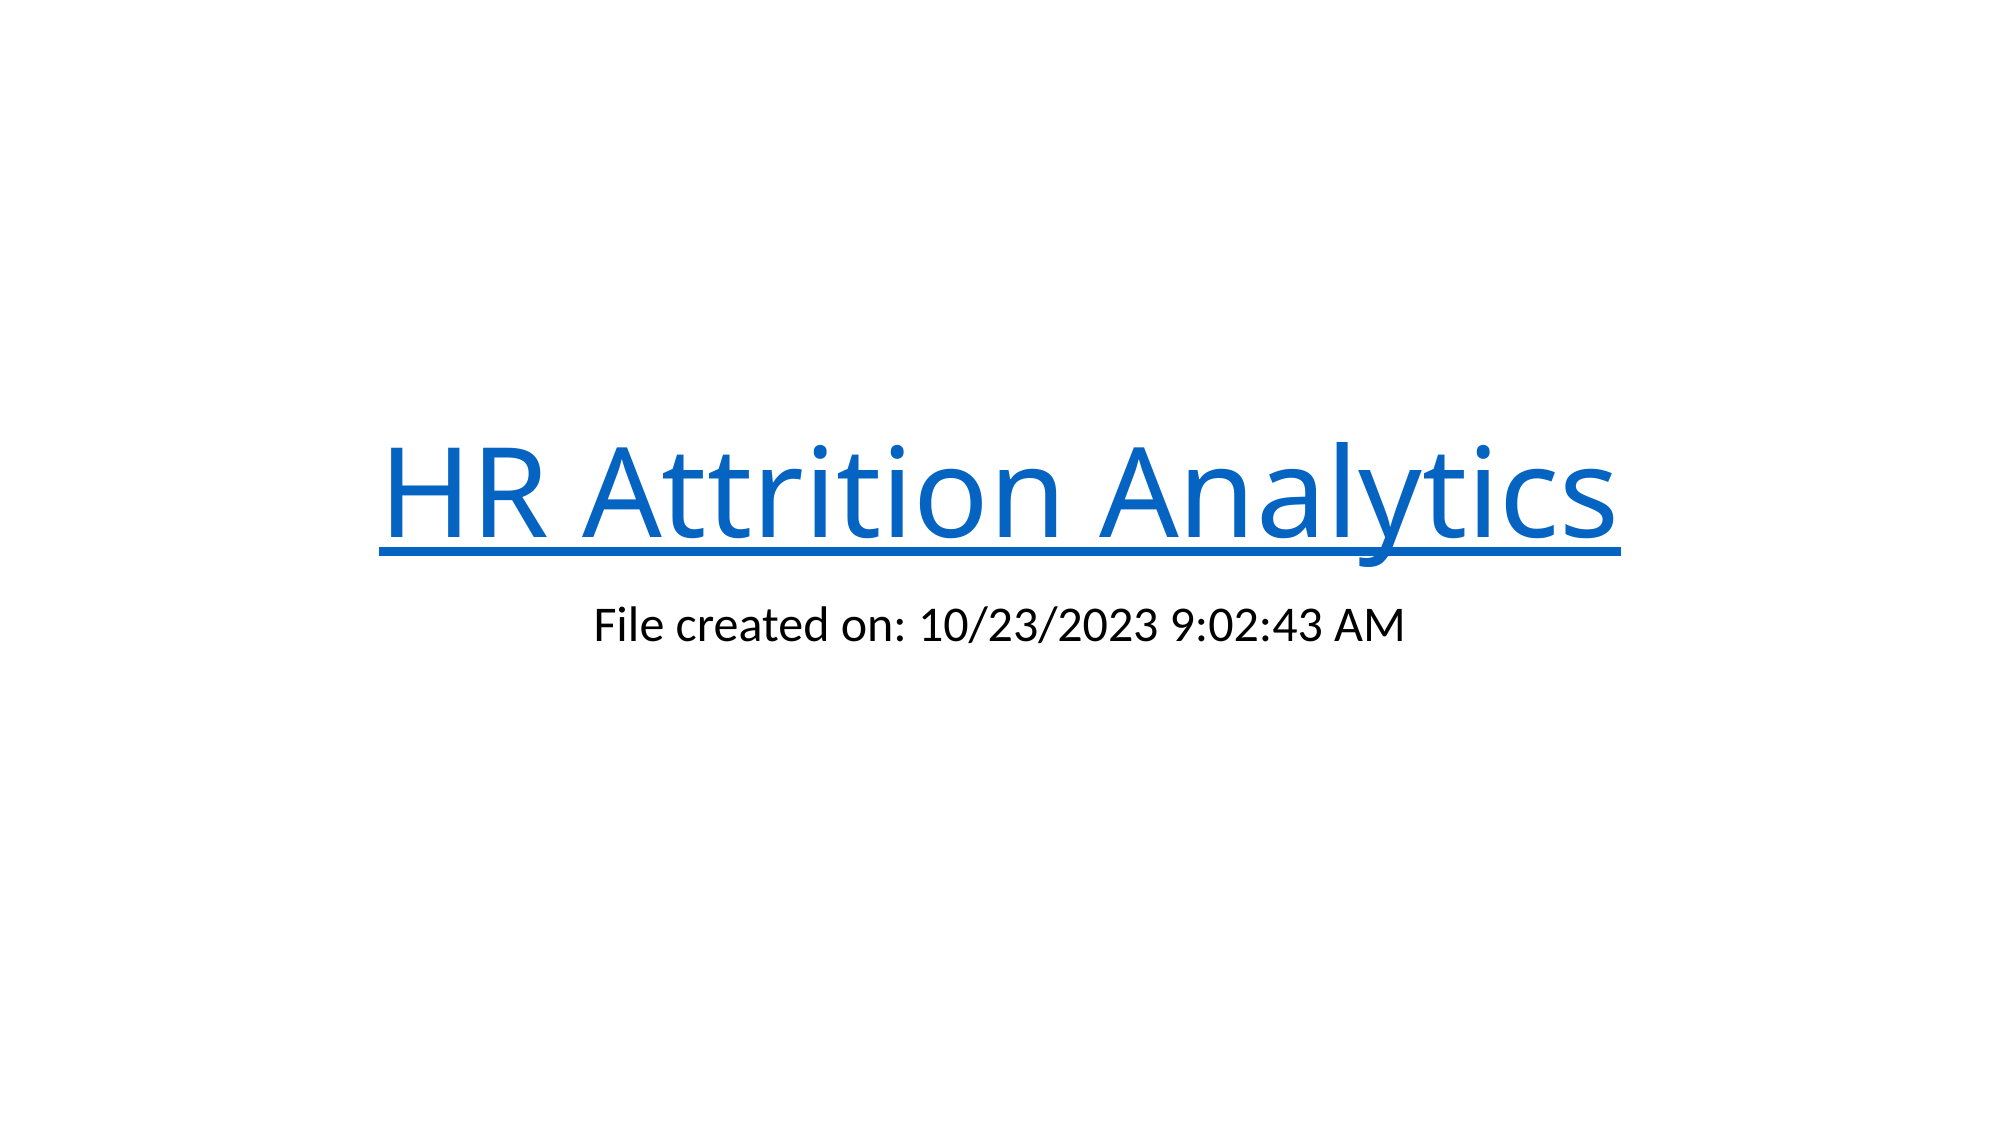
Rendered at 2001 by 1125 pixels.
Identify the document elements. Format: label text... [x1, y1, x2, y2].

title HR Attrition Analytics [249, 184, 1750, 576]
subtitle File created on: 10/23/2023 9:02:43 AM [249, 590, 1750, 863]
